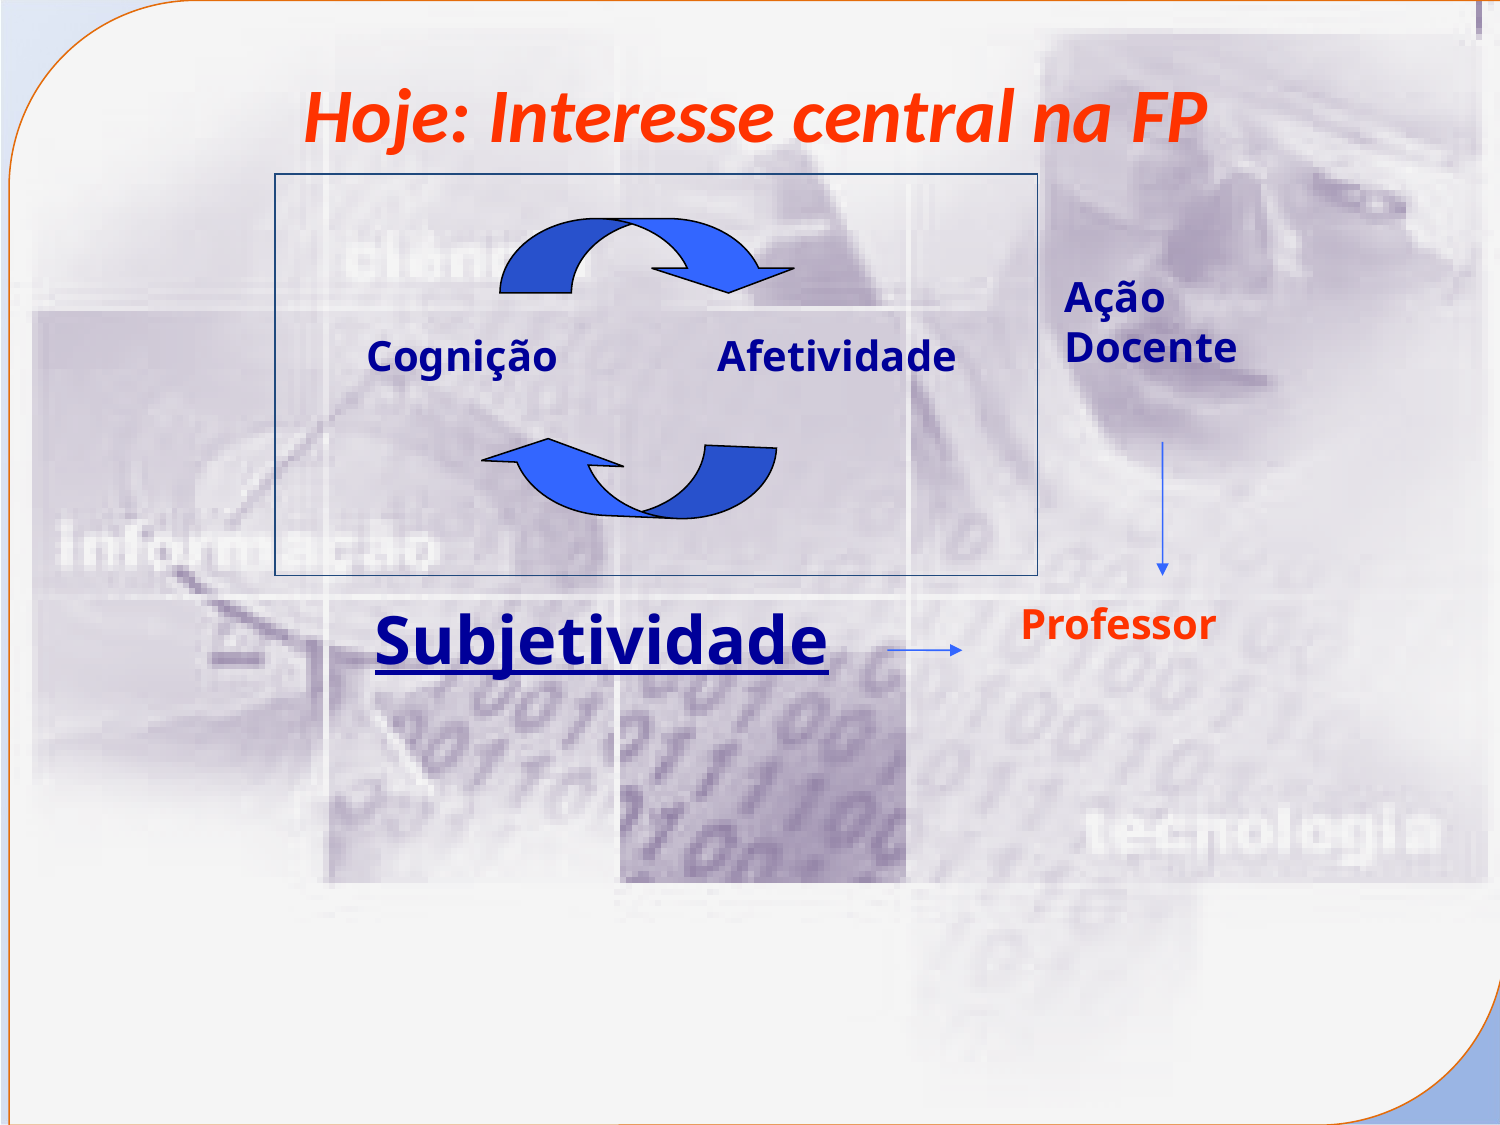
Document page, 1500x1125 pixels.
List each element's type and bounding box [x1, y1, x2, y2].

text_box [274, 173, 1288, 755]
picture [0, 0, 1500, 1125]
